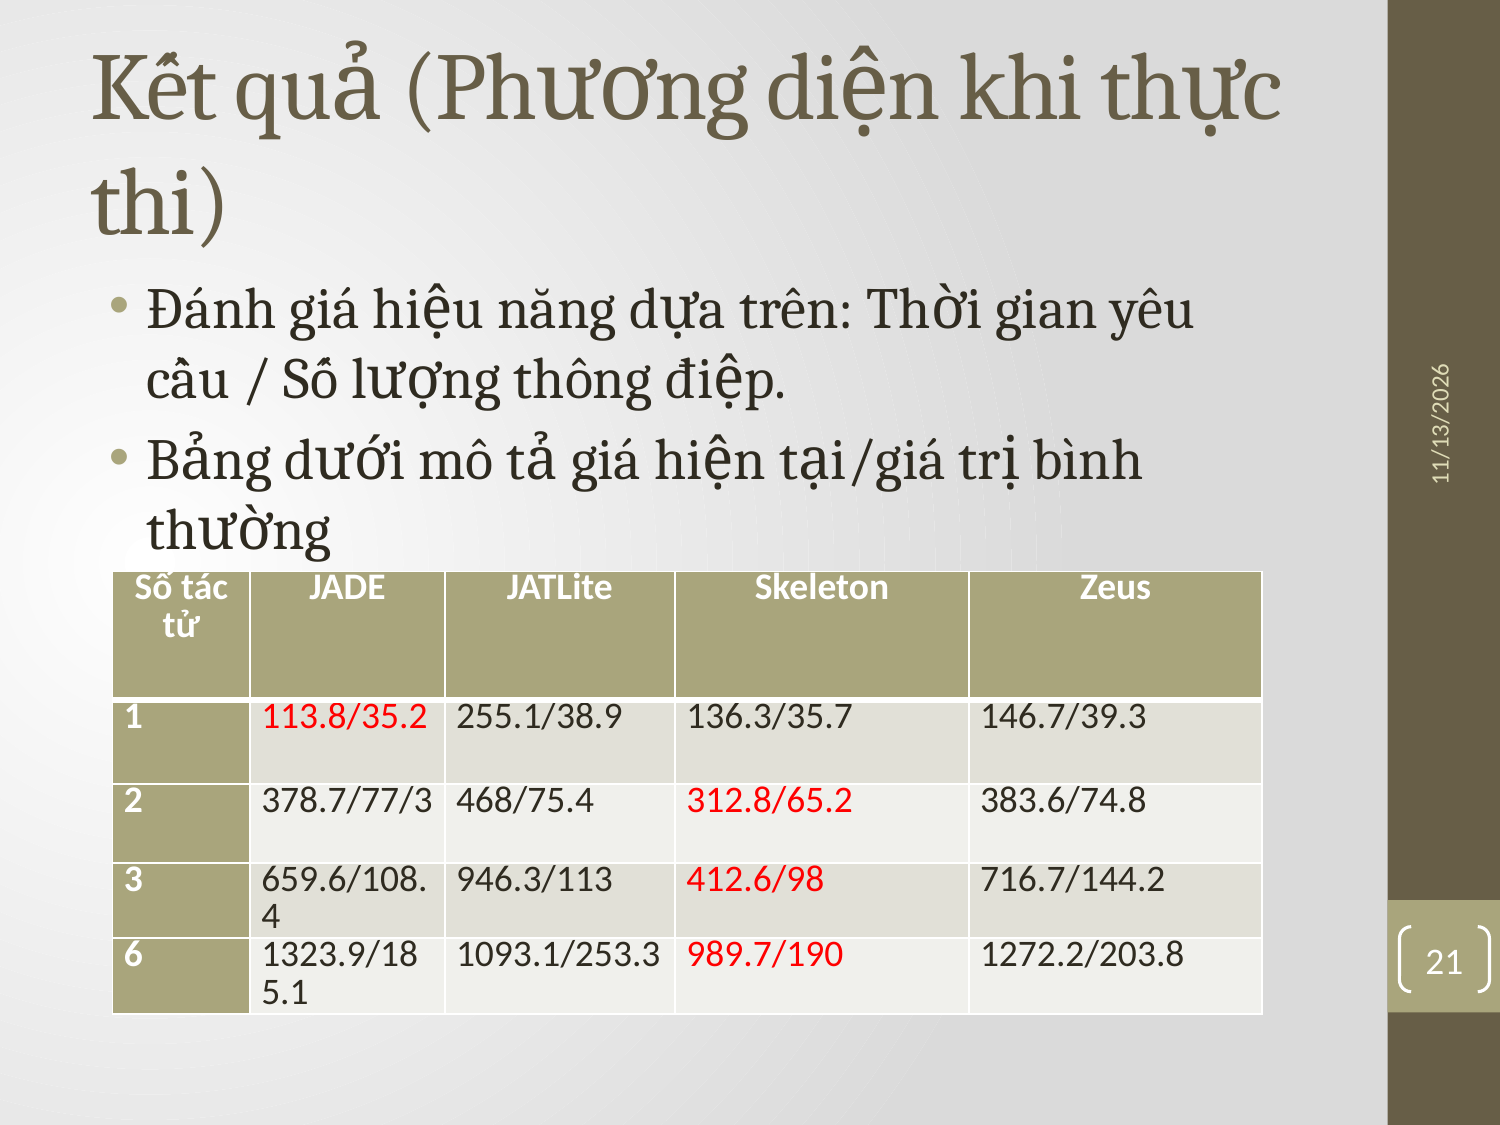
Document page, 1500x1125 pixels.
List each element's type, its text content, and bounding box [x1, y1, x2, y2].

table_cell 412.6/98 [676, 864, 968, 937]
table_cell 383.6/74.8 [970, 785, 1261, 862]
table_cell 3 [113, 864, 249, 937]
table_cell 1323.9/185.1 [251, 939, 444, 1013]
table_cell 312.8/65.2 [676, 785, 968, 862]
table_cell 146.7/39.3 [970, 703, 1261, 783]
table_cell 1 [113, 703, 249, 783]
title Kết quả (Phương diện khi thực thi) [75, 45, 1325, 233]
table_cell 1272.2/203.8 [970, 939, 1261, 1013]
table_cell 989.7/190 [676, 939, 968, 1013]
slide_number 21 [1397, 925, 1492, 994]
table_header Số tác tử [113, 572, 249, 697]
table_header JATLite [446, 572, 674, 697]
table_cell 468/75.4 [446, 785, 674, 862]
table_cell 659.6/108.4 [251, 864, 444, 937]
table_cell 946.3/113 [446, 864, 674, 937]
table_cell 6 [113, 939, 249, 1013]
list Đánh giá hiệu năng dựa trên: Thời gian yêu cầu / Số lượng thông điệp. Bảng dưới mô tả giá hiện tại/giá trị bình thường [75, 262, 1325, 1050]
table_header Zeus [970, 572, 1261, 697]
table_header Skeleton [676, 572, 968, 697]
table_cell 378.7/77/3 [251, 785, 444, 862]
table_cell 255.1/38.9 [446, 703, 674, 783]
table_cell 2 [113, 785, 249, 862]
table_cell 716.7/144.2 [970, 864, 1261, 937]
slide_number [1408, 100, 1469, 501]
table_cell 113.8/35.2 [251, 703, 444, 783]
table_cell 136.3/35.7 [676, 703, 968, 783]
table_header JADE [251, 572, 444, 697]
table_cell 1093.1/253.3 [446, 939, 674, 1013]
